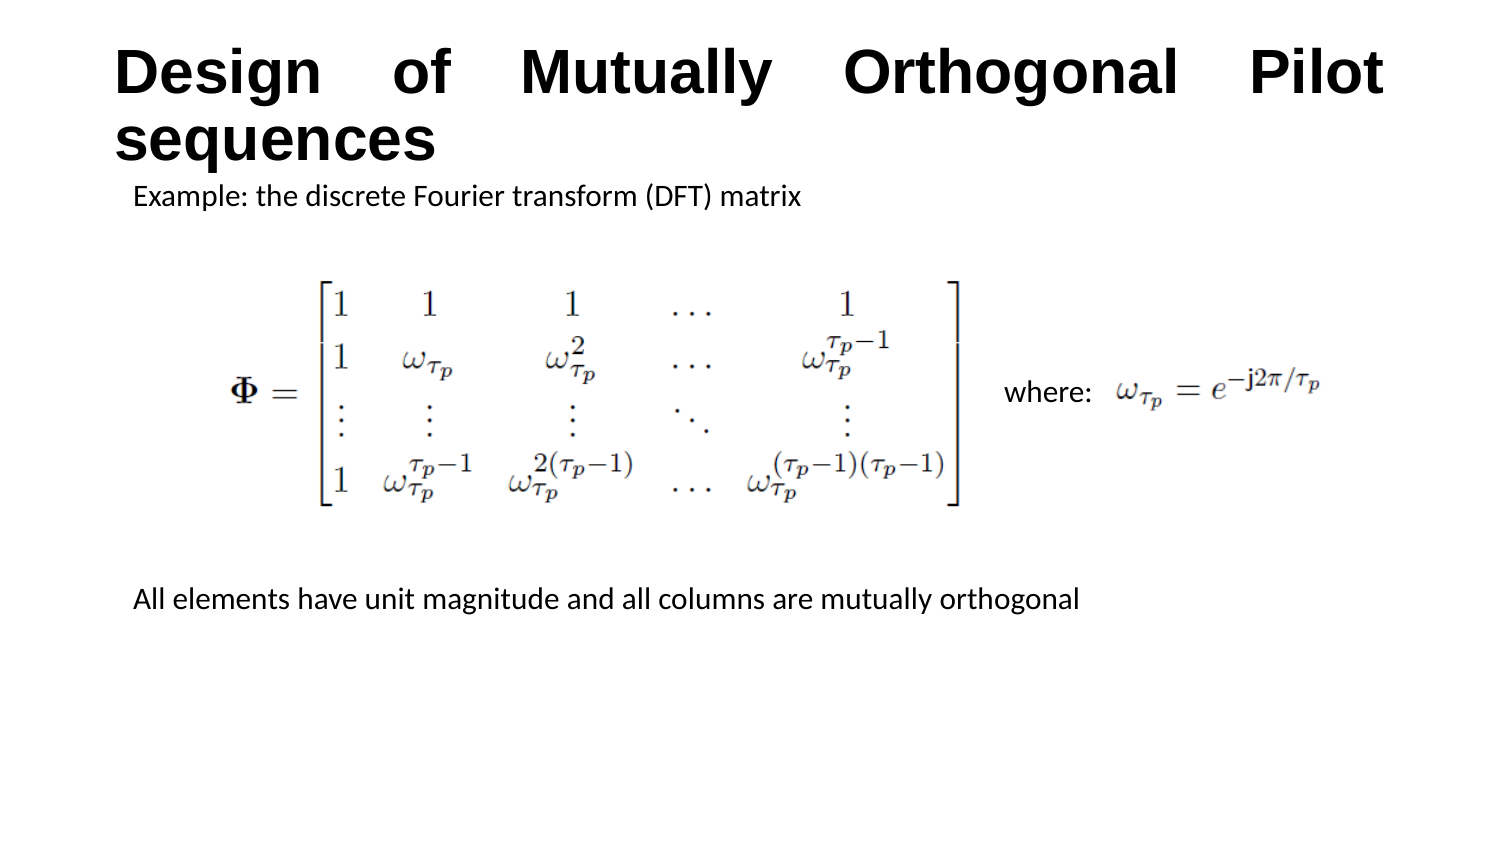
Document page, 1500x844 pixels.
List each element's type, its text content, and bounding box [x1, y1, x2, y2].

text_box where: [992, 365, 1114, 415]
picture [225, 262, 968, 529]
text_box [103, 155, 1397, 672]
title Design of Mutually Orthogonal Pilot sequences [103, 44, 1397, 155]
picture [1113, 366, 1324, 416]
text_box Example: the discrete Fourier transform (DFT) matrix All elements have unit magnitude and all columns are mutually orthogonal [121, 174, 1416, 747]
